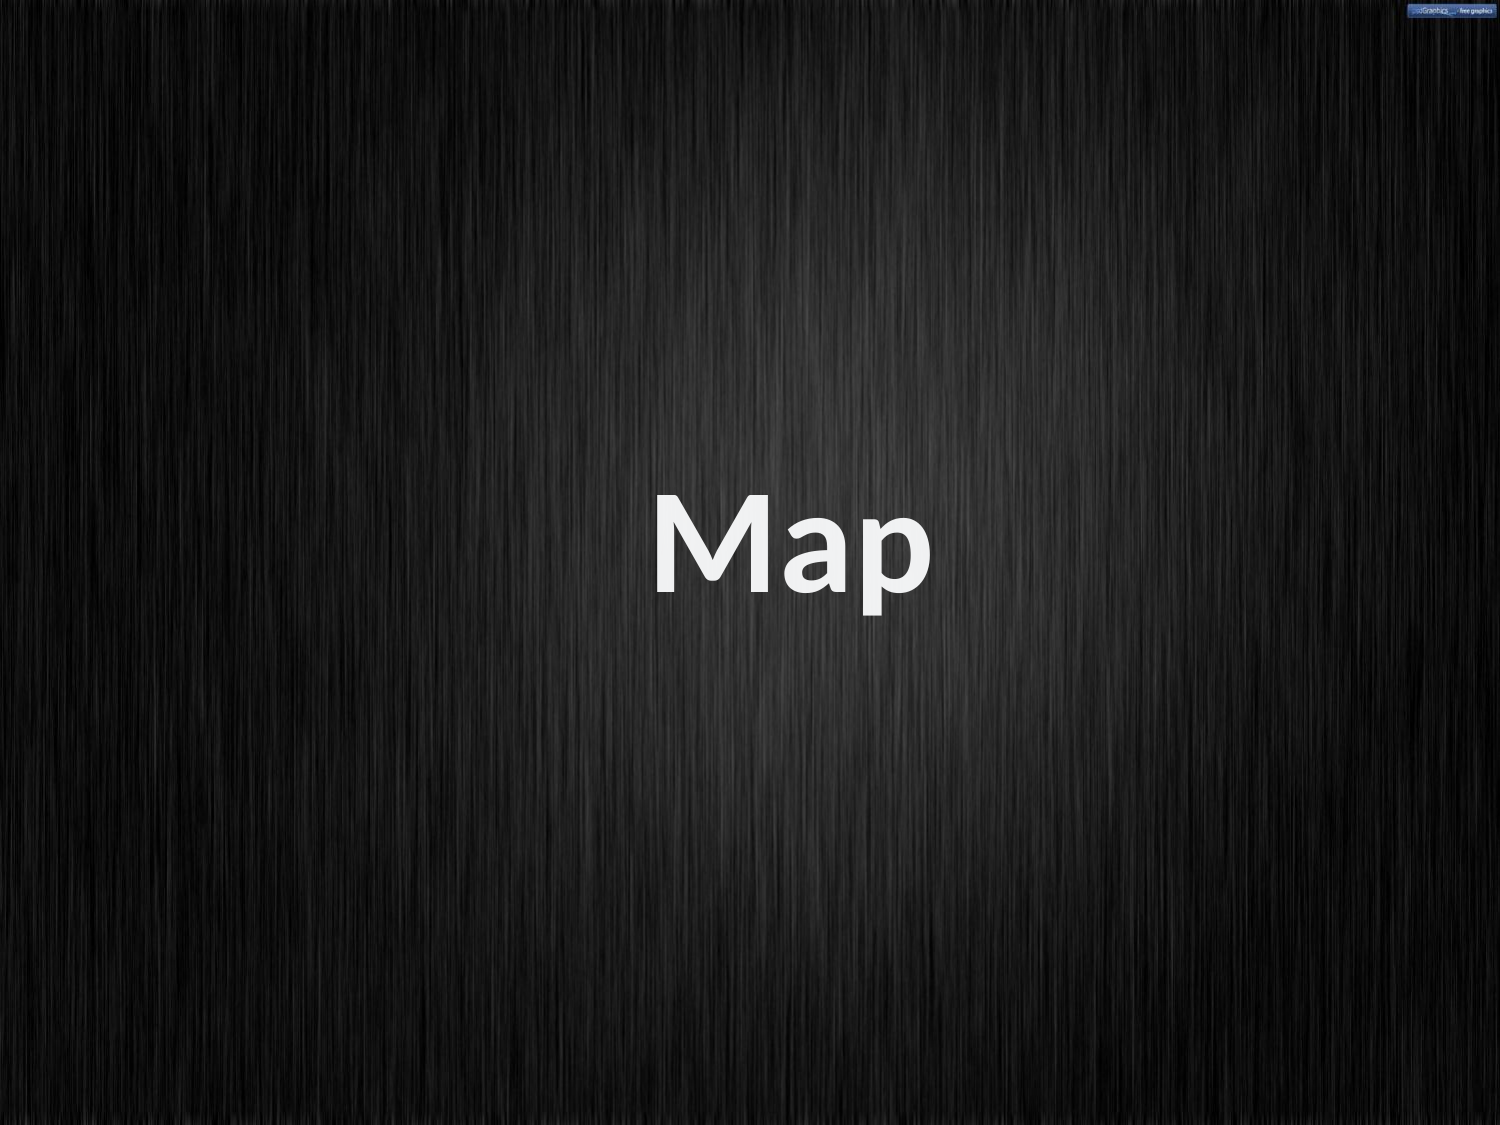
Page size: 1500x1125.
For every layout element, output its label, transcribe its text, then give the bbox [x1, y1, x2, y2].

picture [0, 0, 1500, 1125]
text_box Map [419, 432, 1164, 634]
